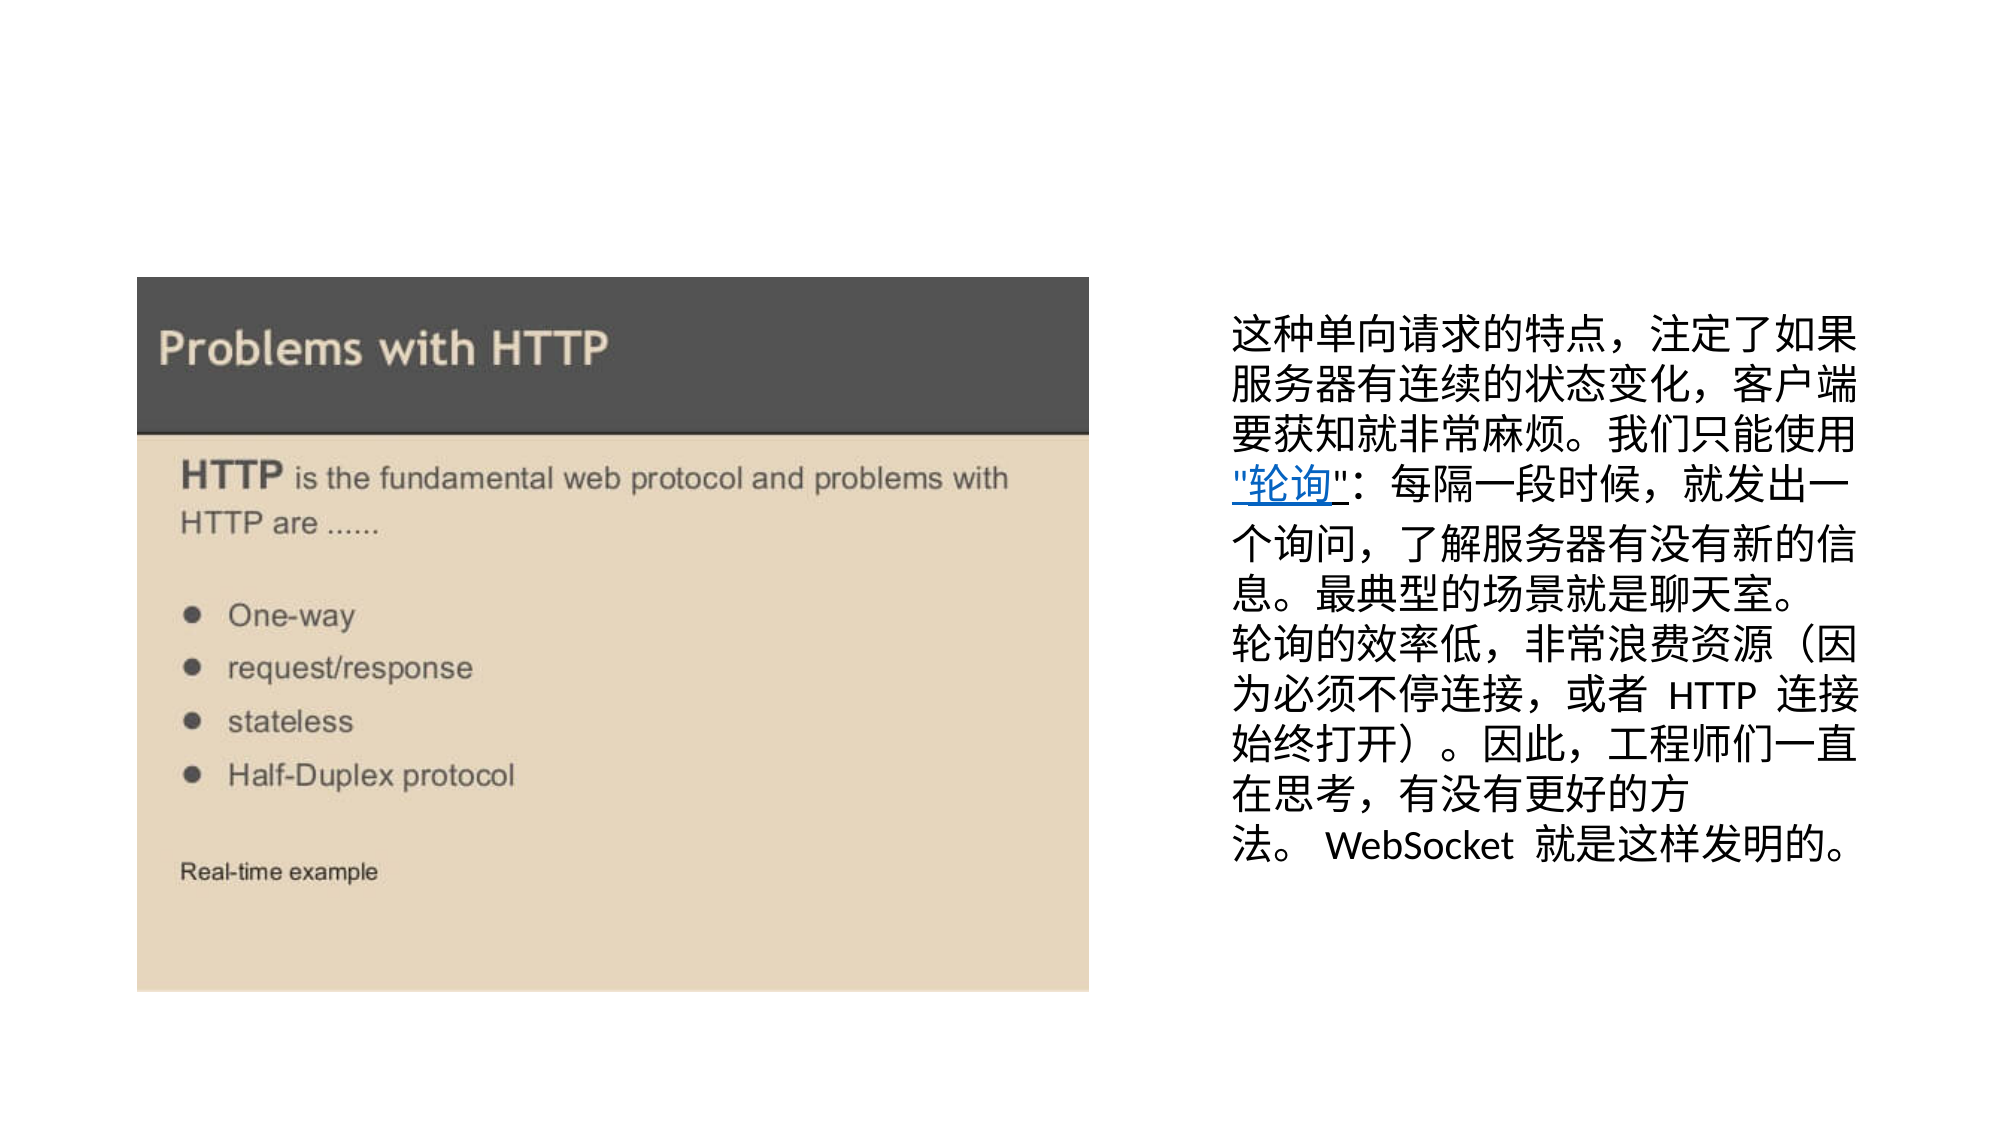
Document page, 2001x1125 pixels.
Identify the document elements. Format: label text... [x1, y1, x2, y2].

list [137, 277, 1089, 992]
text_box 这种单向请求的特点，注定了如果服务器有连续的状态变化，客户端要获知就非常麻烦。我们只能使用"轮询"：每隔一段时候，就发出一个询问，了解服务器有没有新的信息。最典型的场景就是聊天室。 轮询的效率低，非常浪费资源（因为必须不停连接，或者 HTTP 连接始终打开）。因此，工程师们一直在思考，有没有更好的方法。WebSocket 就是这样发明的。 [1216, 299, 1887, 926]
